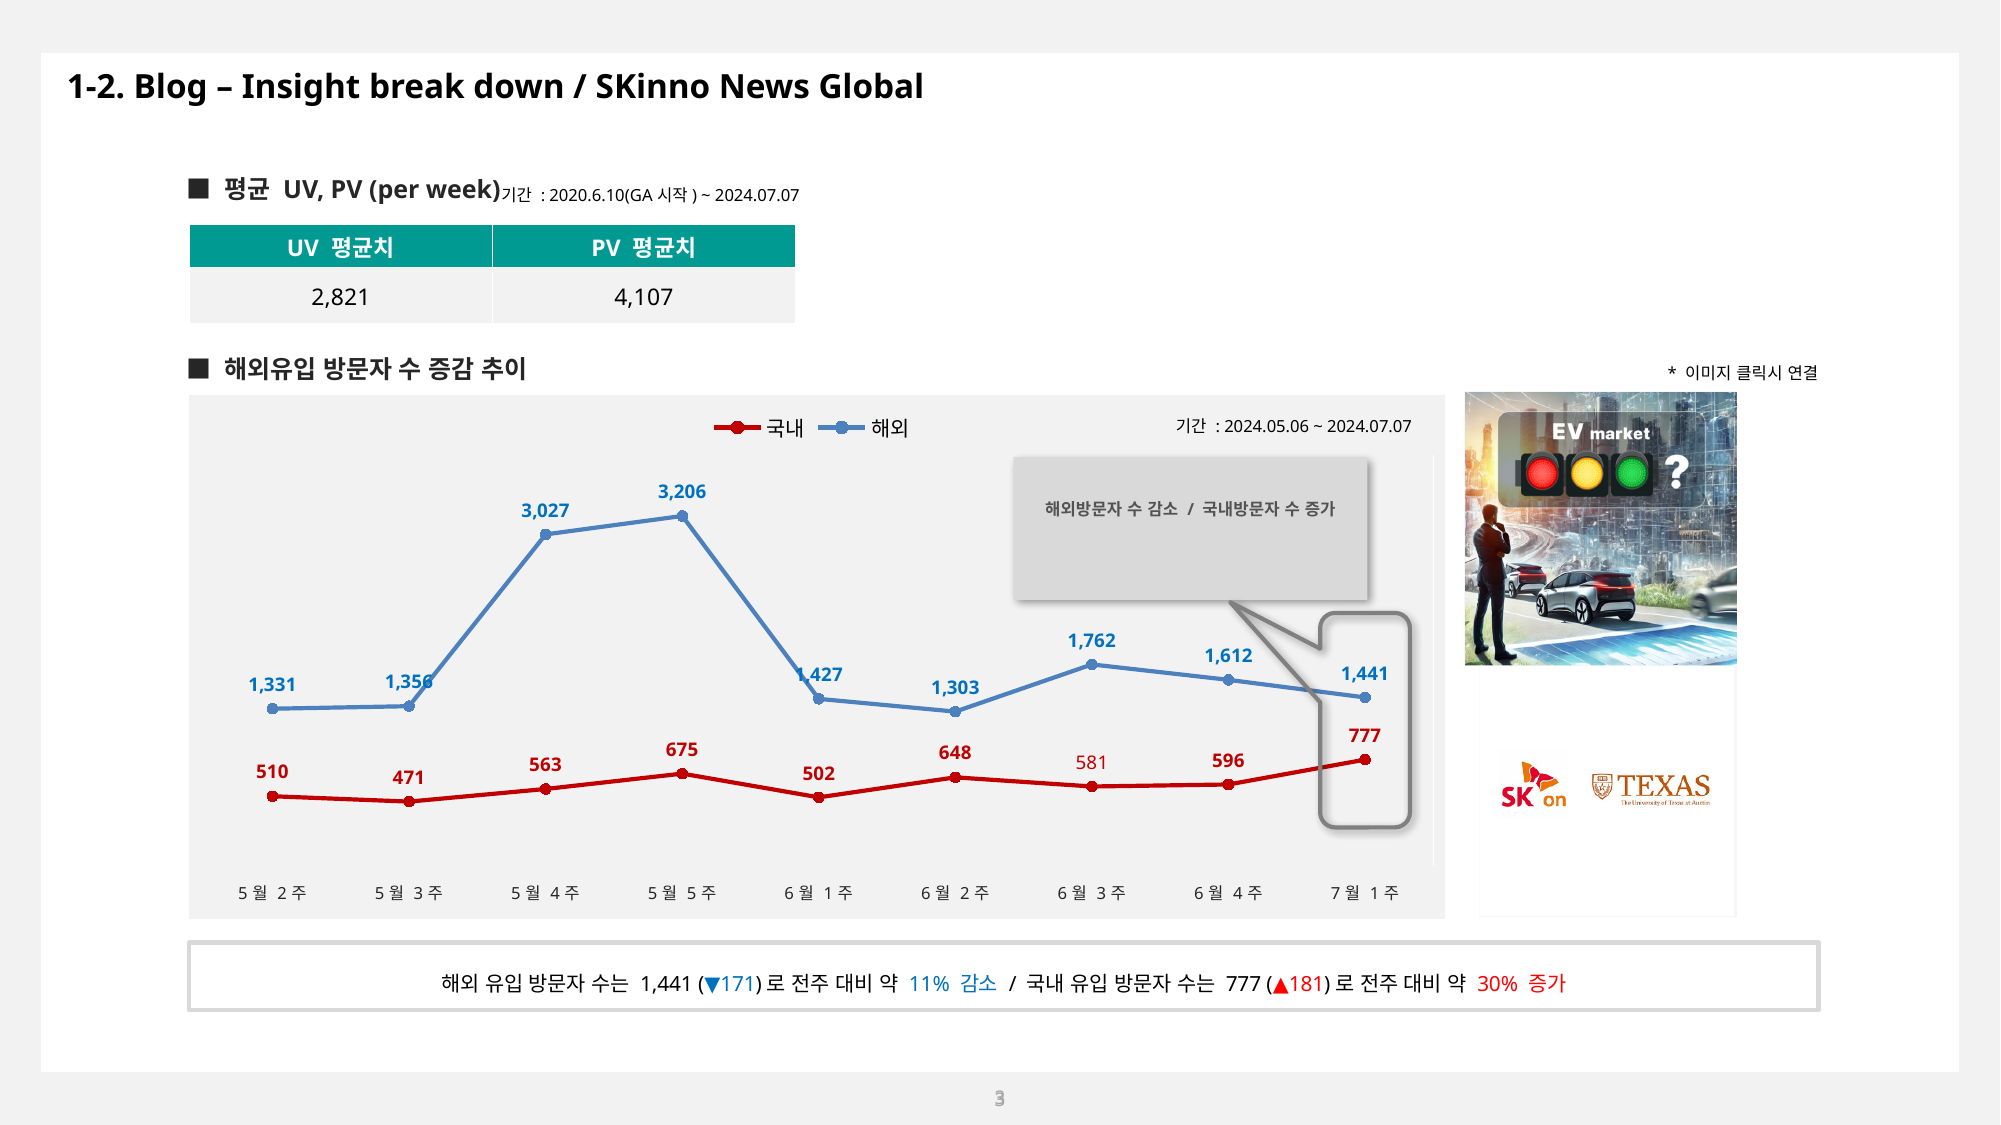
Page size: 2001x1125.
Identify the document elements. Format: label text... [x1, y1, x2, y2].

text_box 해외 유입 방문자 수는 1,441 (▼171)로 전주 대비 약 11% 감소 / 국내 유입 방문자 수는 777 (▲181)로 전주 대비 약 30% 증가 [189, 942, 1819, 1011]
table_header UV 평균치 [190, 225, 492, 267]
table_cell 2,821 [190, 268, 492, 323]
text_box ■ 평균 UV, PV (per week) [171, 166, 612, 212]
text_box 1-2. Blog – Insight break down / SKinno News Global [52, 57, 941, 113]
chart [187, 395, 1436, 919]
picture [1462, 390, 1737, 919]
text_box [189, 394, 1446, 919]
text_box 기간 : 2020.6.10(GA시작) ~ 2024.07.07 [486, 177, 815, 212]
text_box ■ 해외유입 방문자 수 증감 추이 [171, 345, 900, 391]
table_cell 4,107 [493, 268, 795, 323]
table_header PV 평균치 [493, 225, 795, 267]
text_box * 이미지 클릭시 연결 [1526, 355, 1819, 391]
